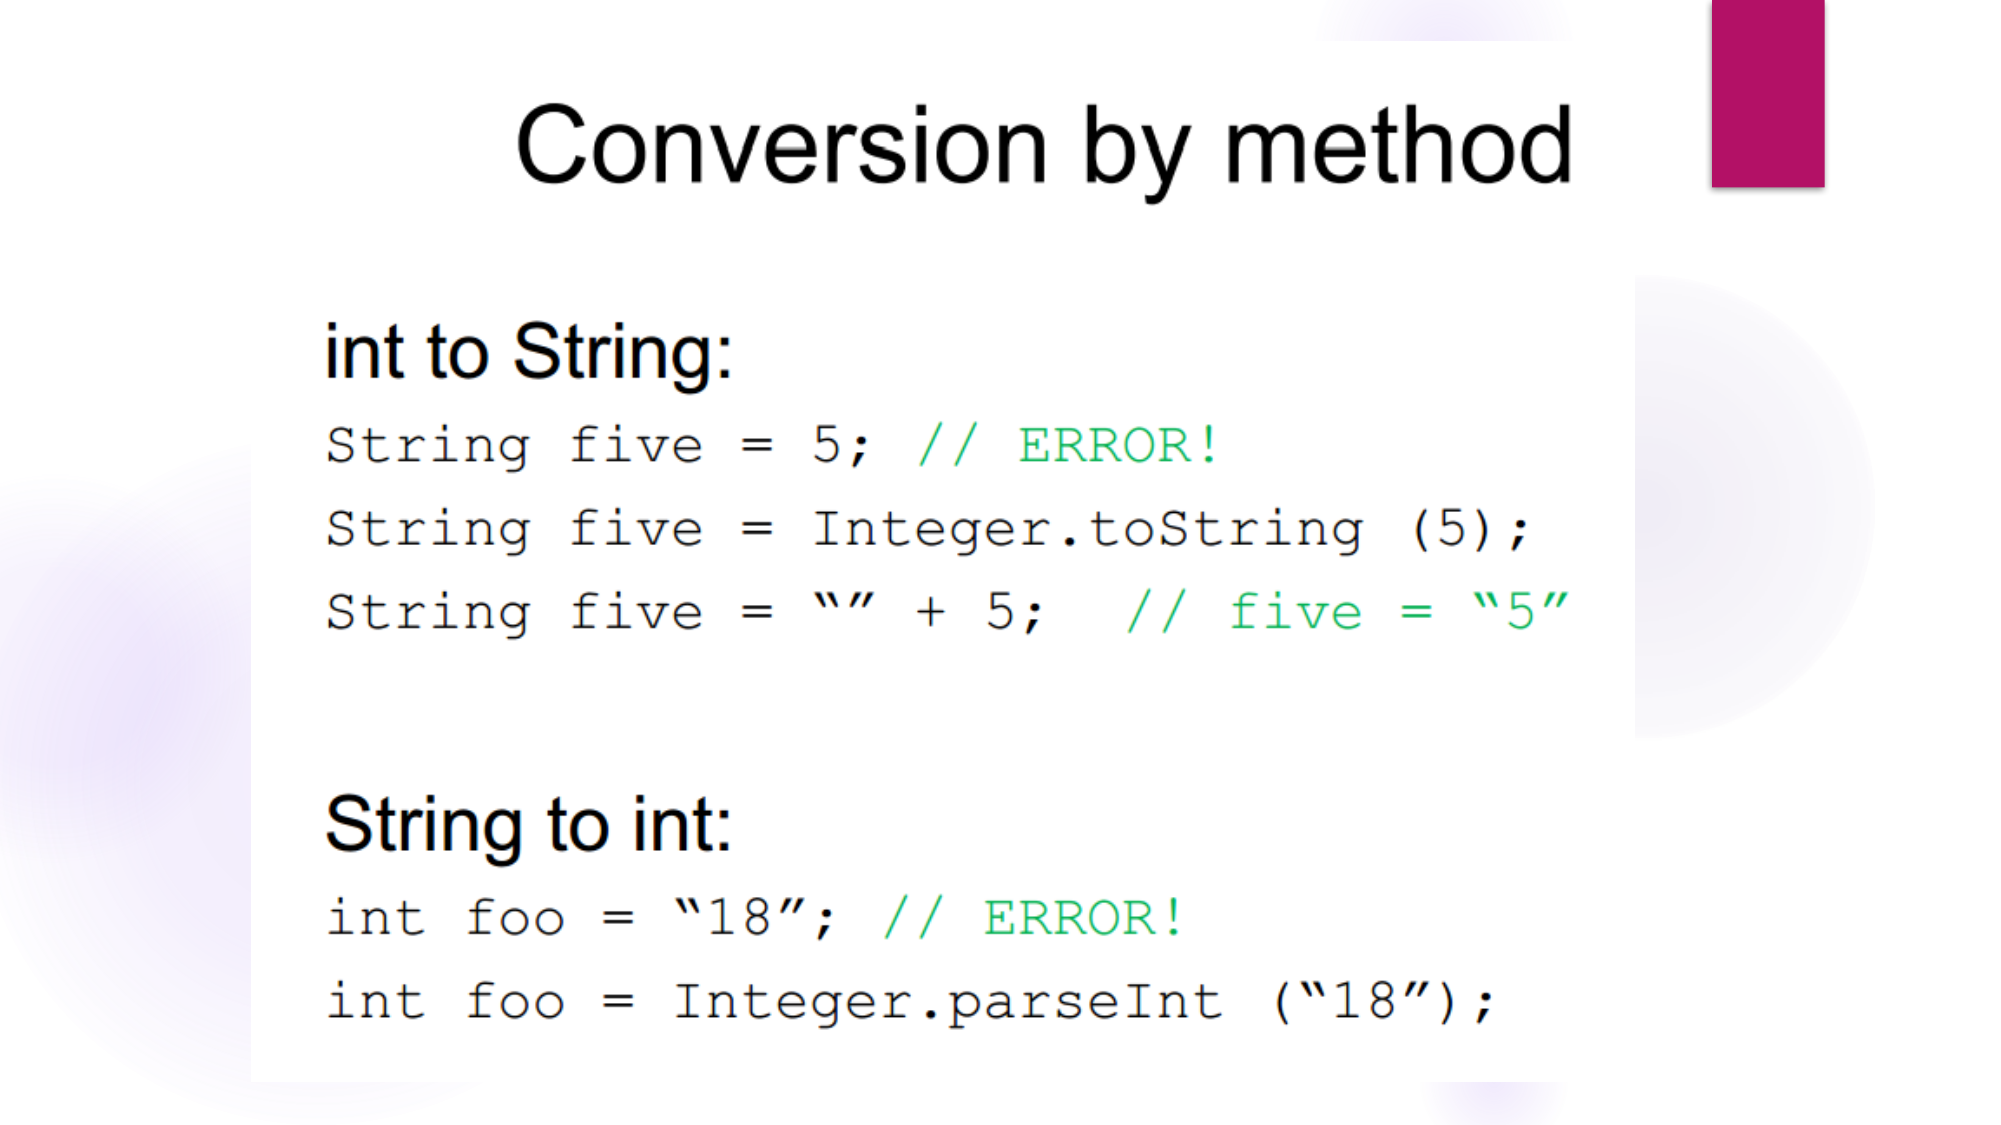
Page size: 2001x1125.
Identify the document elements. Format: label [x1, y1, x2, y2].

picture [0, 0, 1635, 1125]
